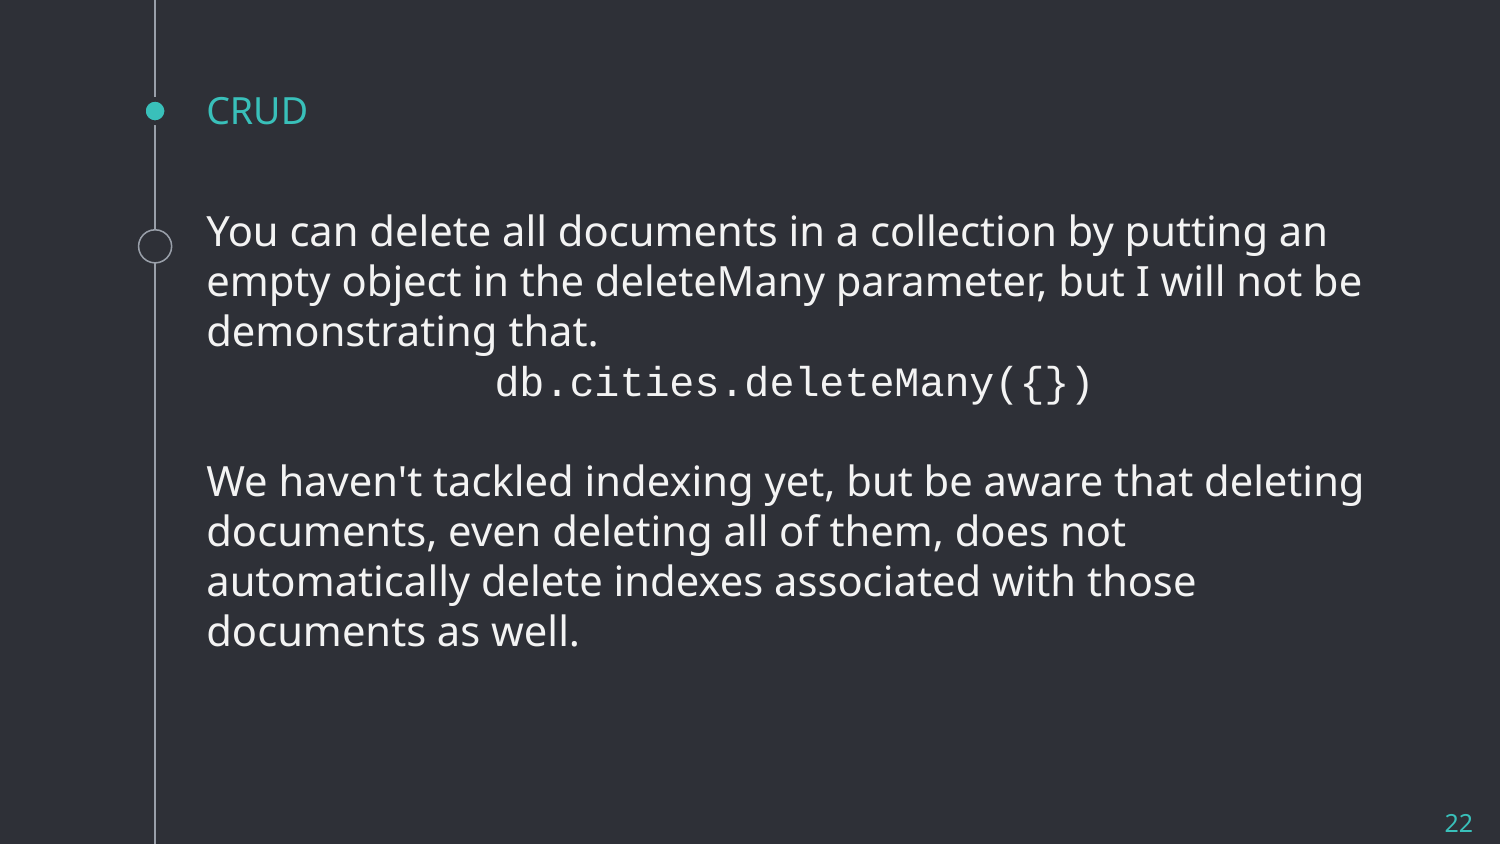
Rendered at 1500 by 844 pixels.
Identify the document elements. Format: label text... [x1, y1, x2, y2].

slide_number 22 [1398, 792, 1489, 844]
title CRUD [191, 90, 1317, 147]
list You can delete all documents in a collection by putting an empty object in the deleteMany parameter, but I will not be demonstrating that. db.cities.deleteMany({}) We haven't tackled indexing yet, but be aware that deleting documents, even deleting all of them, does not automatically delete indexes associated with those documents as well. [191, 189, 1399, 802]
